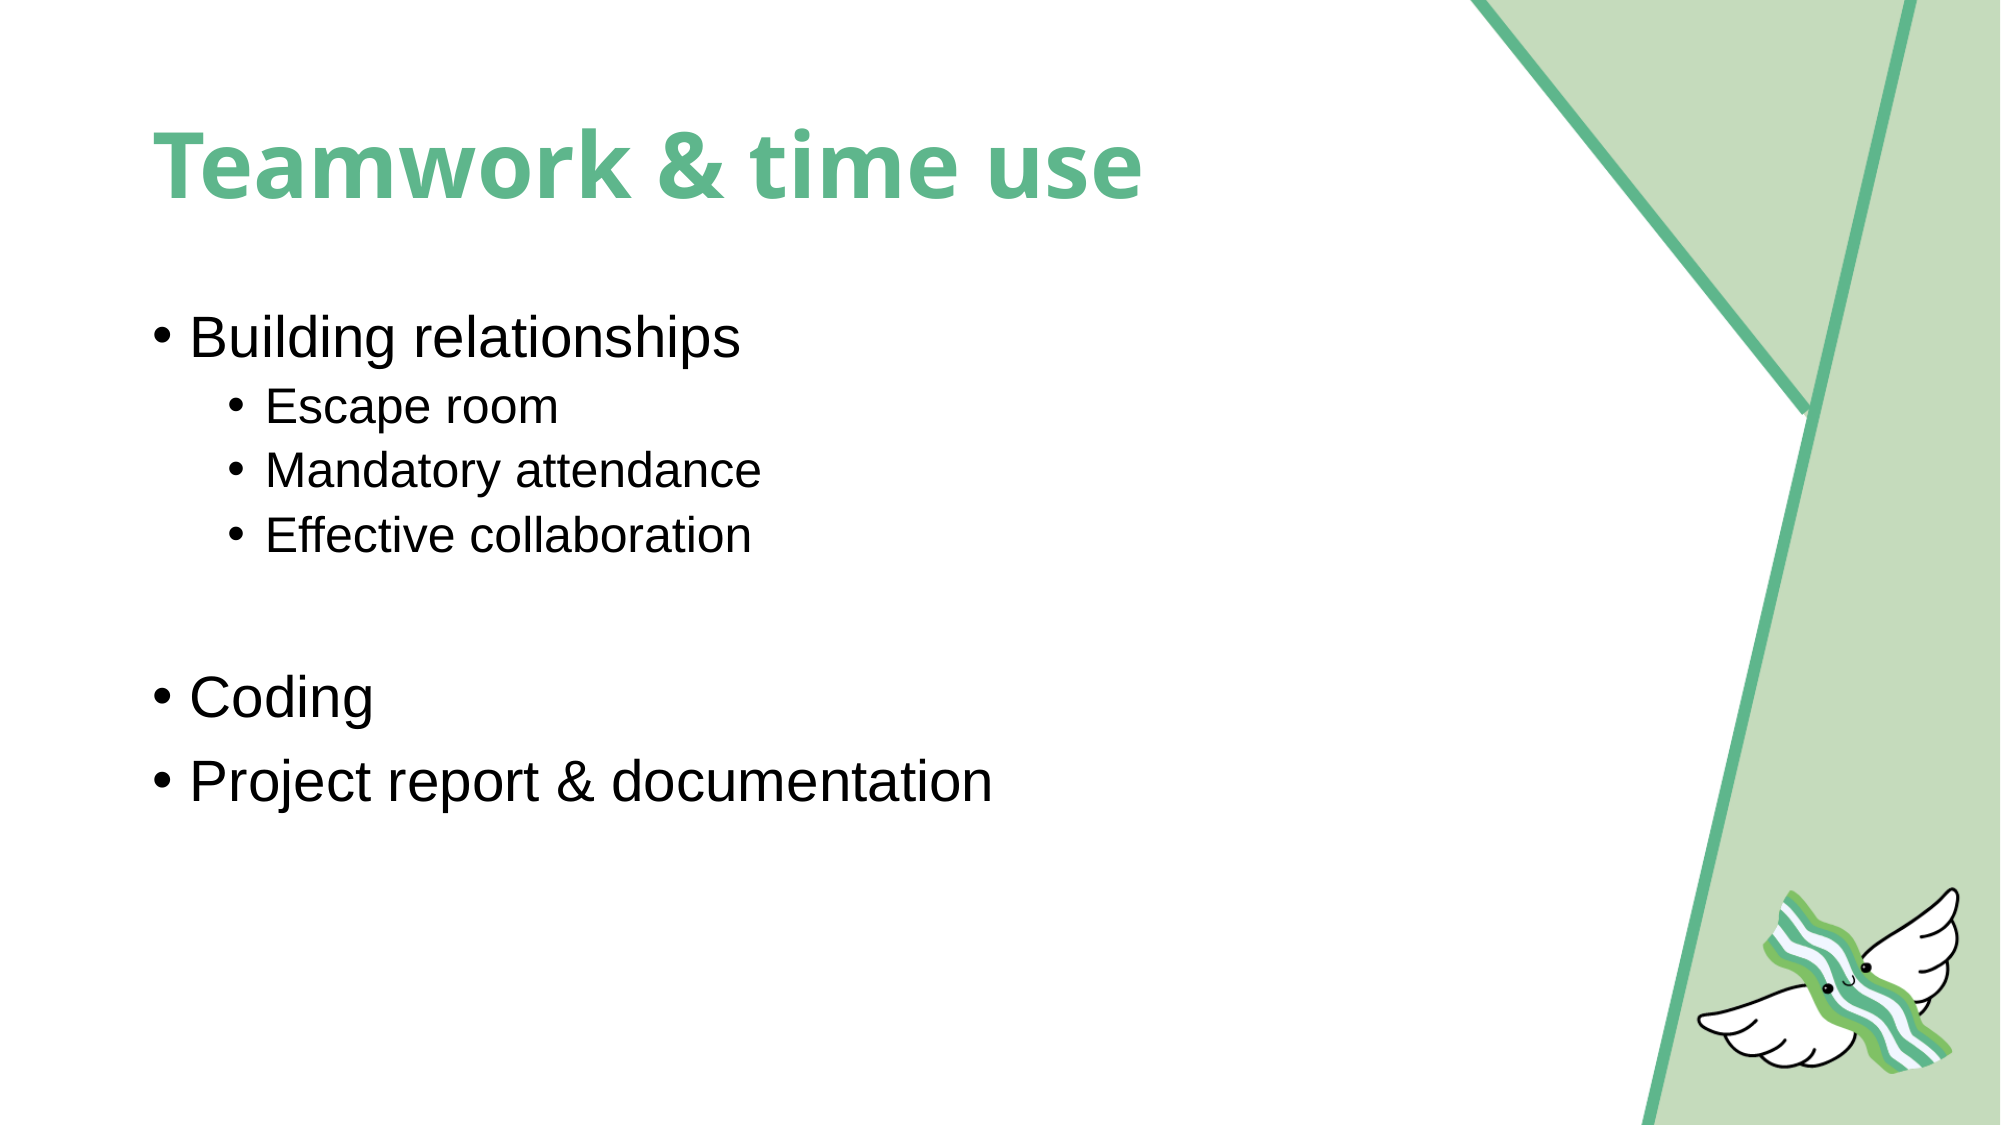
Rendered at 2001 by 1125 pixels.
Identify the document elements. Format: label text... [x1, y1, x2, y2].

list Building relationships Escape room Mandatory attendance Effective collaboration Coding Project report & documentation [137, 299, 1863, 1014]
picture [0, 0, 2001, 1125]
title Teamwork & time use [137, 59, 1863, 278]
